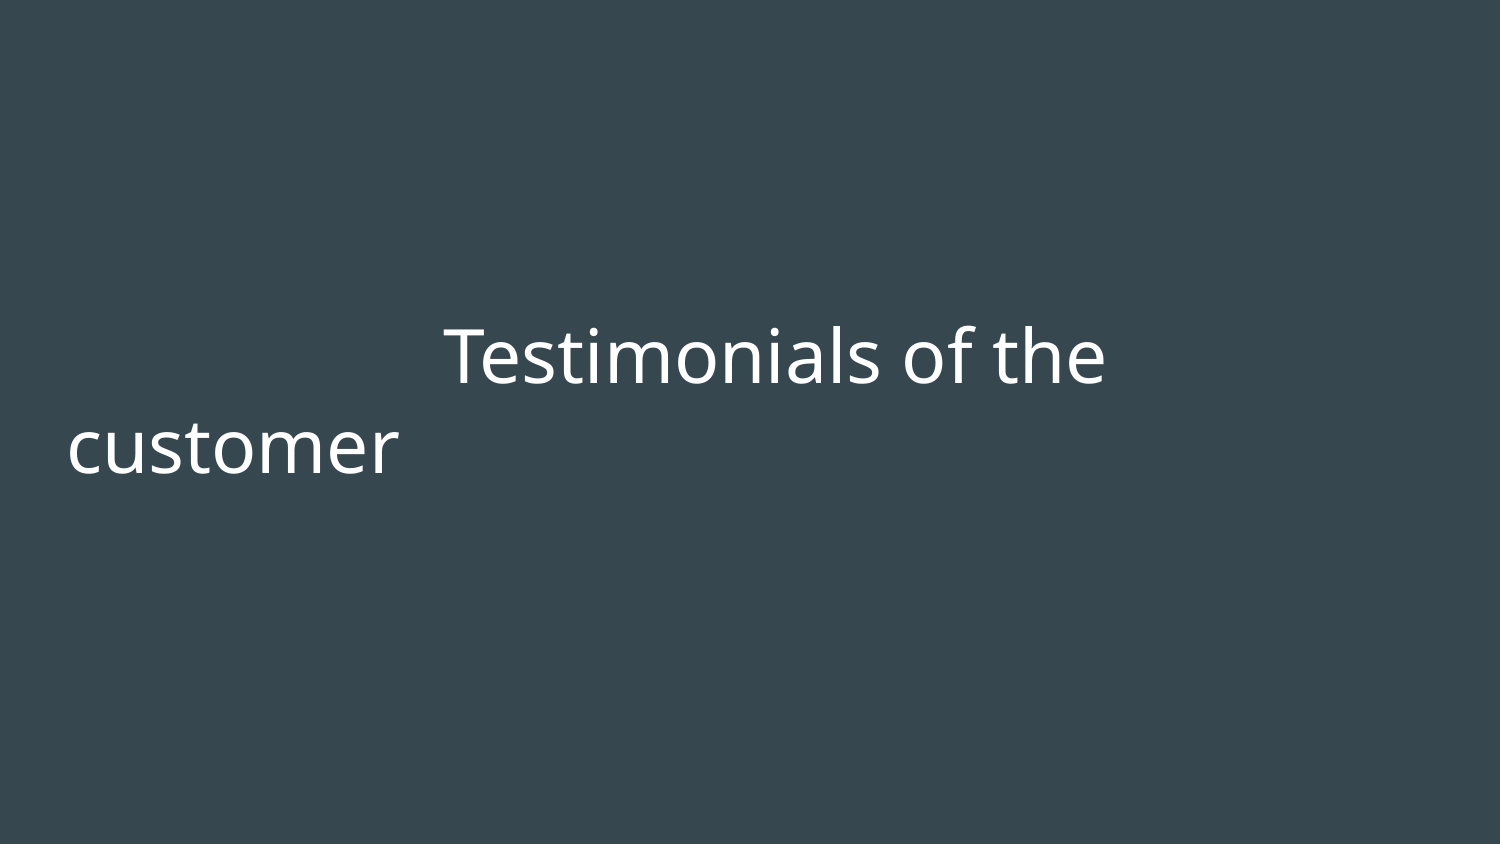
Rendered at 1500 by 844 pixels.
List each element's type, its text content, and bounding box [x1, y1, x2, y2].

title Testimonials of the customer [51, 293, 1449, 607]
